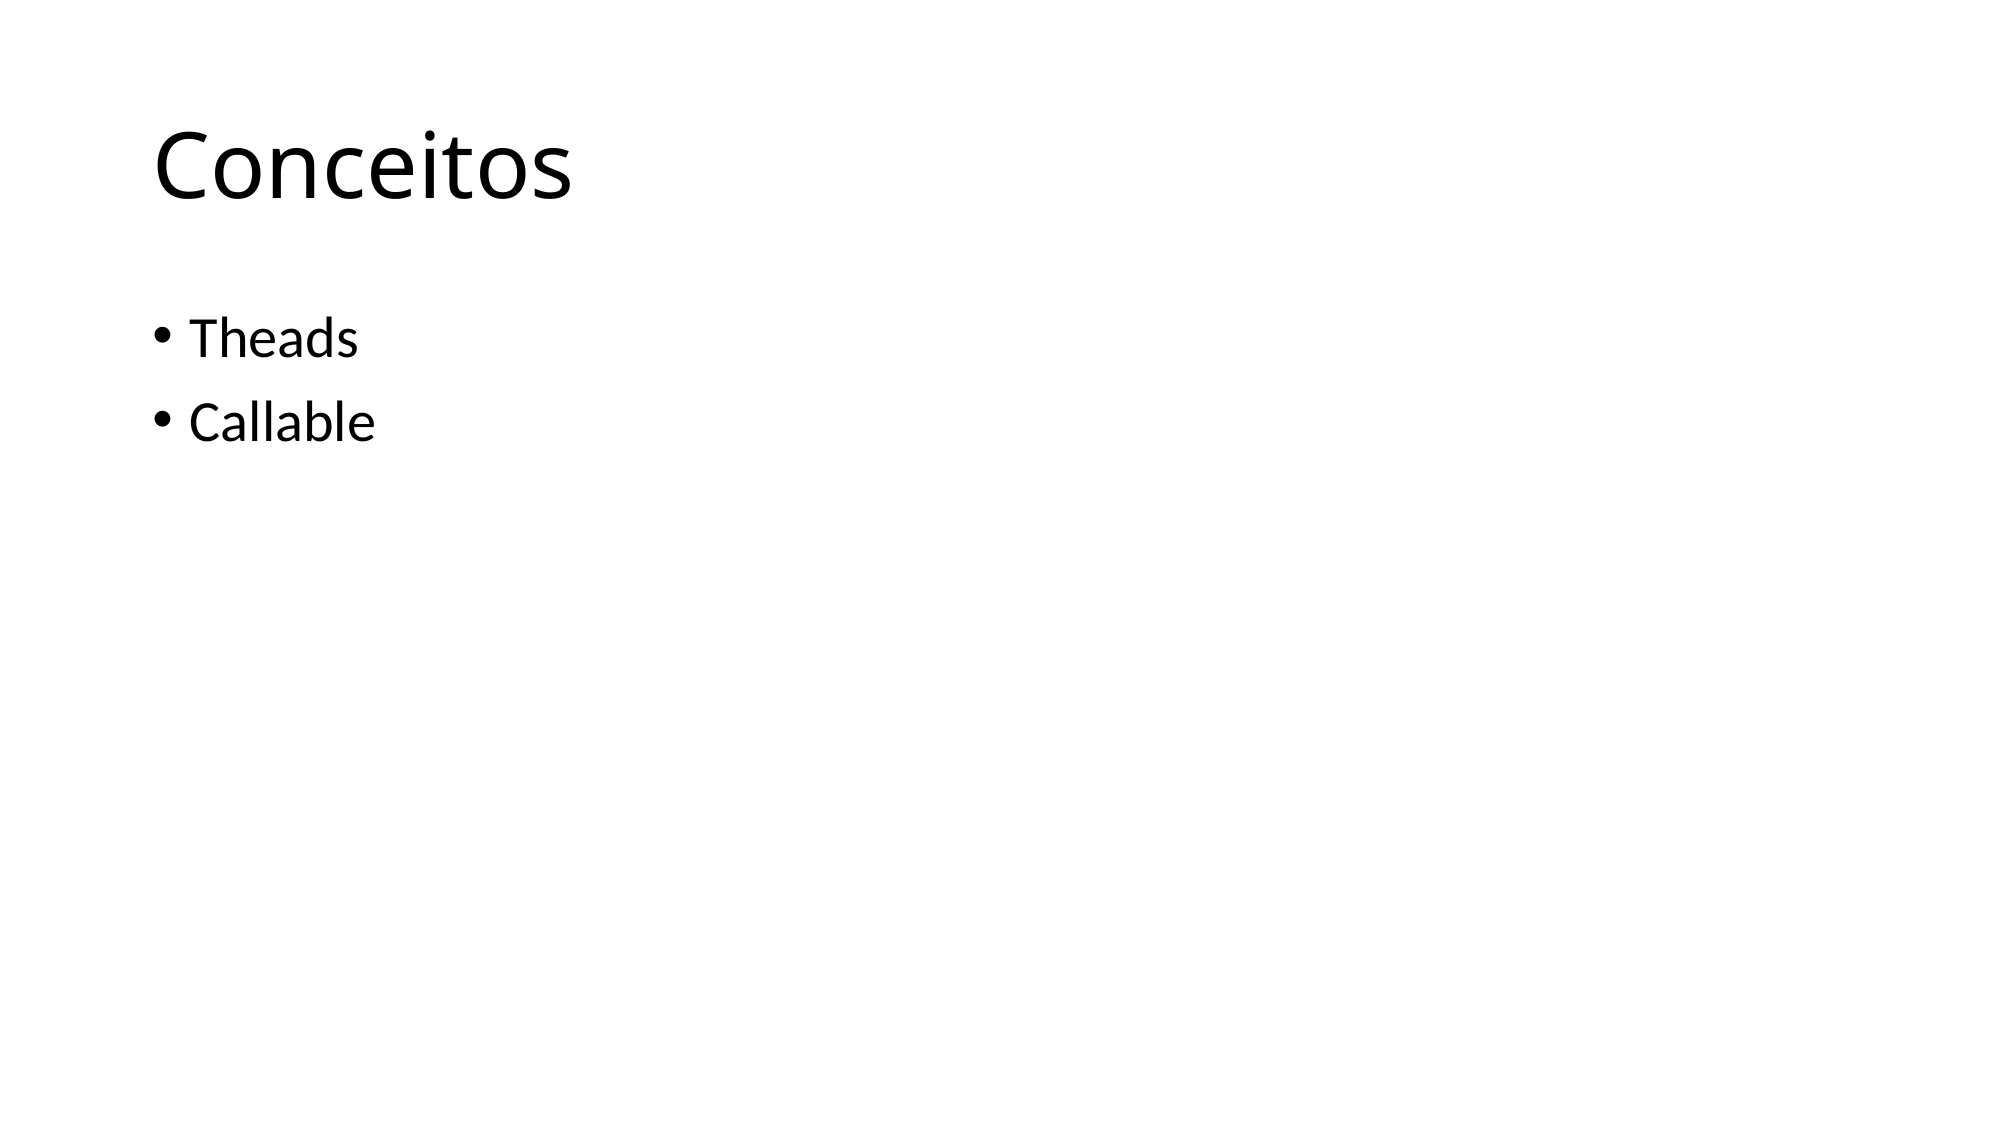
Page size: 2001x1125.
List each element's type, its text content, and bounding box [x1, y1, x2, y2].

title Conceitos [137, 59, 1863, 278]
list Theads Callable [137, 299, 1863, 1014]
